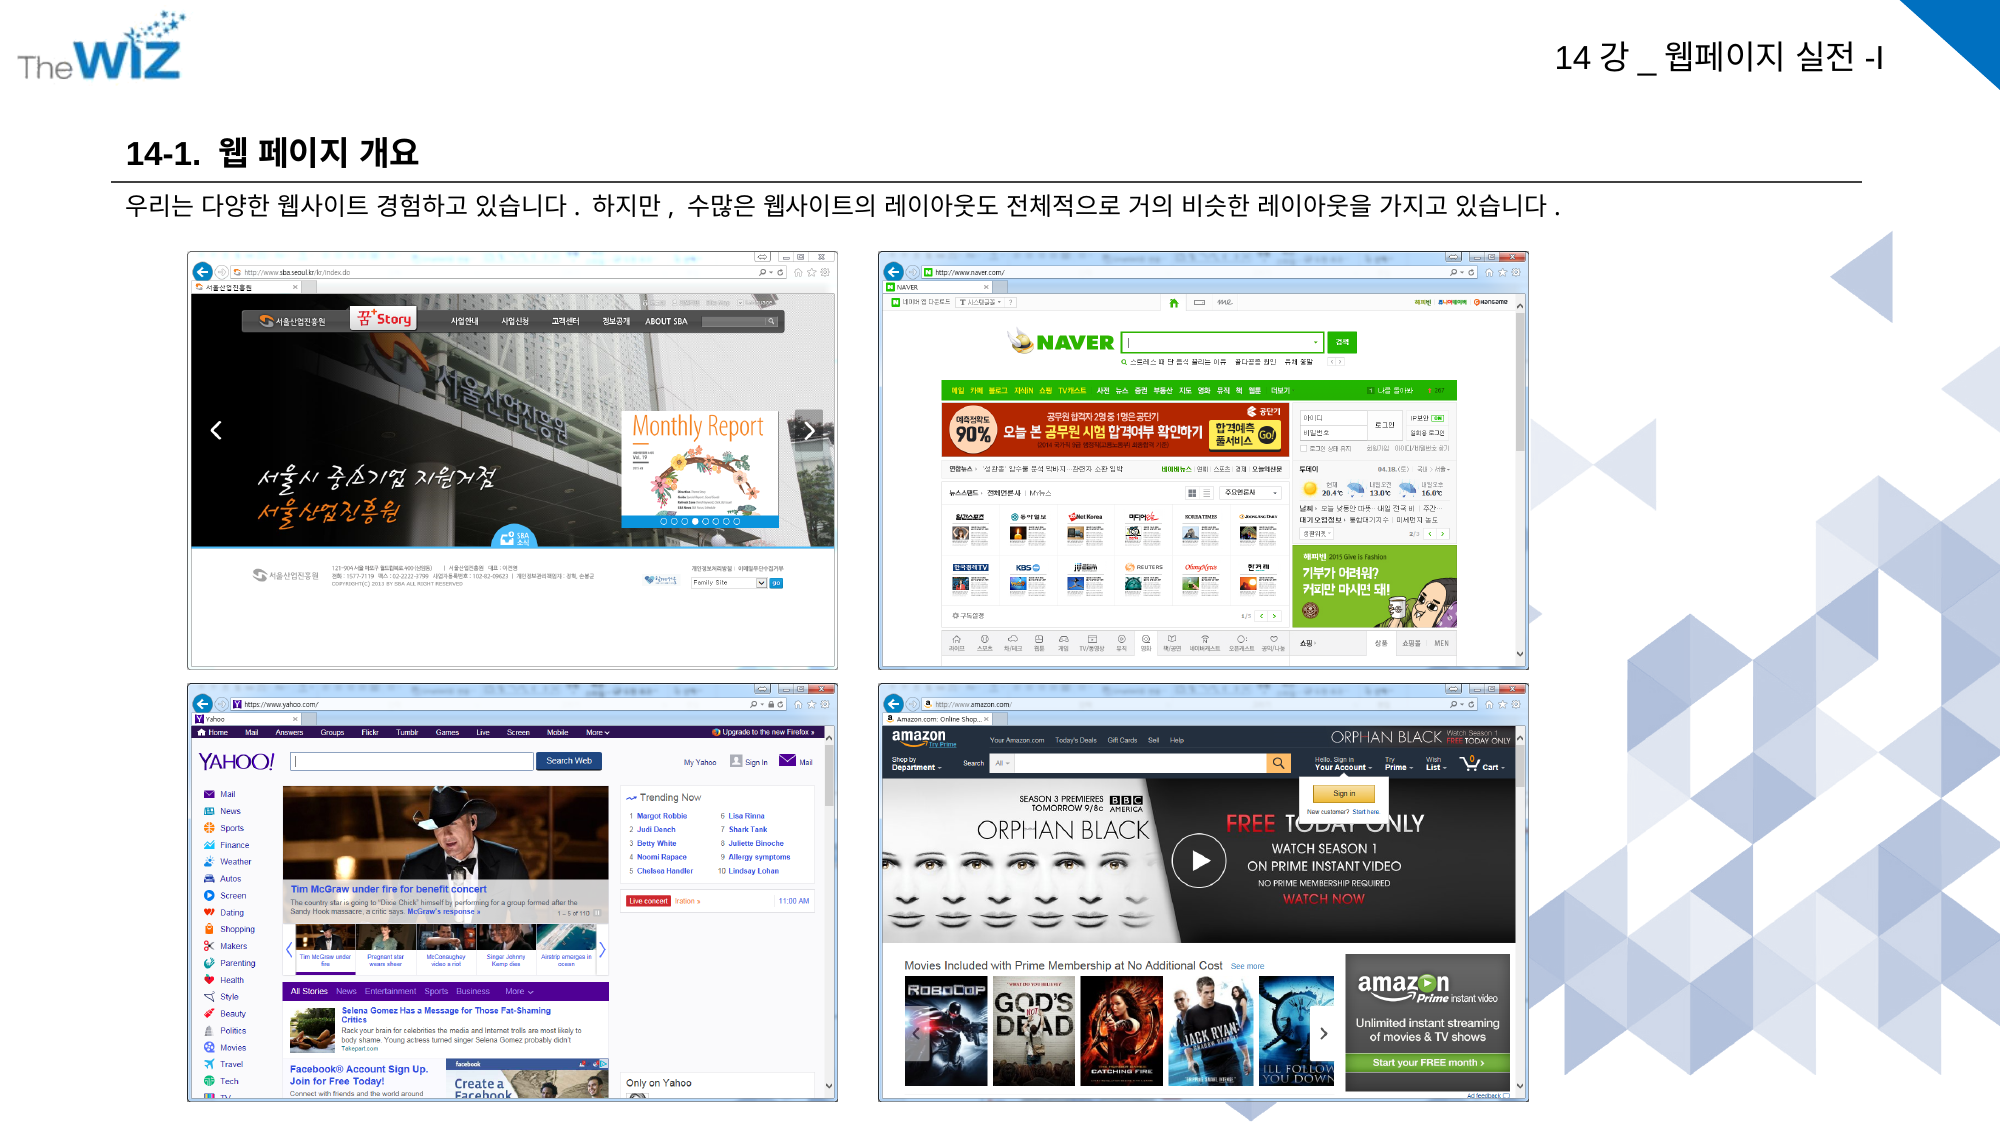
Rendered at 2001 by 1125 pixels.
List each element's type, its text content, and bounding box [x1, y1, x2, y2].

picture [877, 683, 1529, 1102]
text_box 우리는 다양한 웹사이트 경험하고 있습니다. 하지만, 수많은 웹사이트의 레이아웃도 전체적으로 거의 비슷한 레이아웃을 가지고 있습니다. [111, 183, 1863, 228]
picture [0, 0, 215, 90]
slide_number 2 [1039, 1102, 1490, 1107]
picture [877, 251, 1529, 670]
picture [187, 683, 838, 1102]
picture [187, 251, 838, 670]
text_box 14-1. 웹 페이지 개요 [111, 124, 1863, 180]
